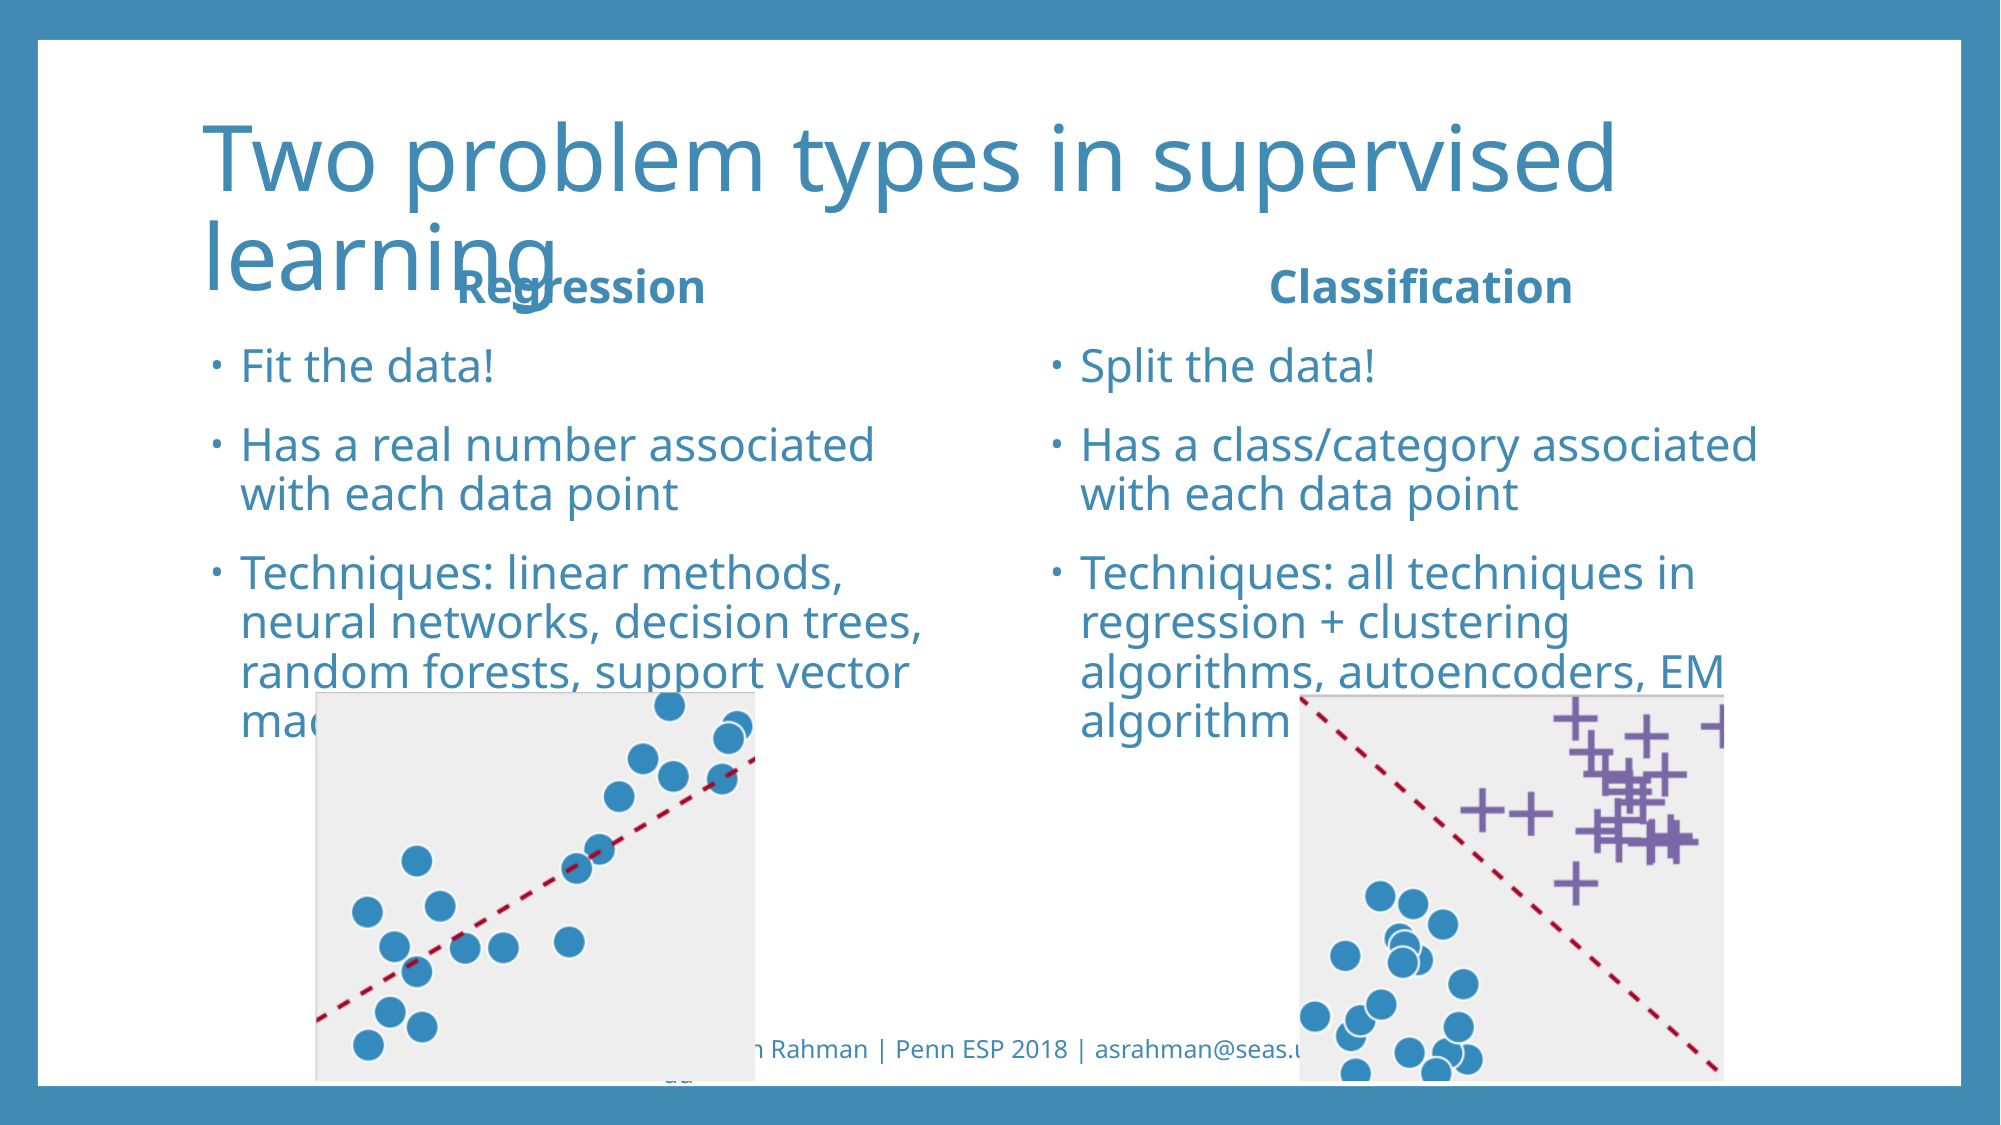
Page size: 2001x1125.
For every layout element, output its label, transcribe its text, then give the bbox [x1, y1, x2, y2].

footer Aslamah Rahman | Penn ESP 2018 | asrahman@seas.upenn.edu [761, 1020, 1293, 1081]
picture [1299, 691, 1725, 1082]
list Regression Fit the data! Has a real number associated with each data point Techniques: linear methods, neural networks, decision trees, random forests, support vector machines [187, 256, 968, 917]
picture [315, 691, 756, 1082]
title Two problem types in supervised learning [187, 99, 1808, 323]
list Classification Split the data! Has a class/category associated with each data point Techniques: all techniques in regression + clustering algorithms, autoencoders, EM algorithm etc [1027, 256, 1808, 917]
